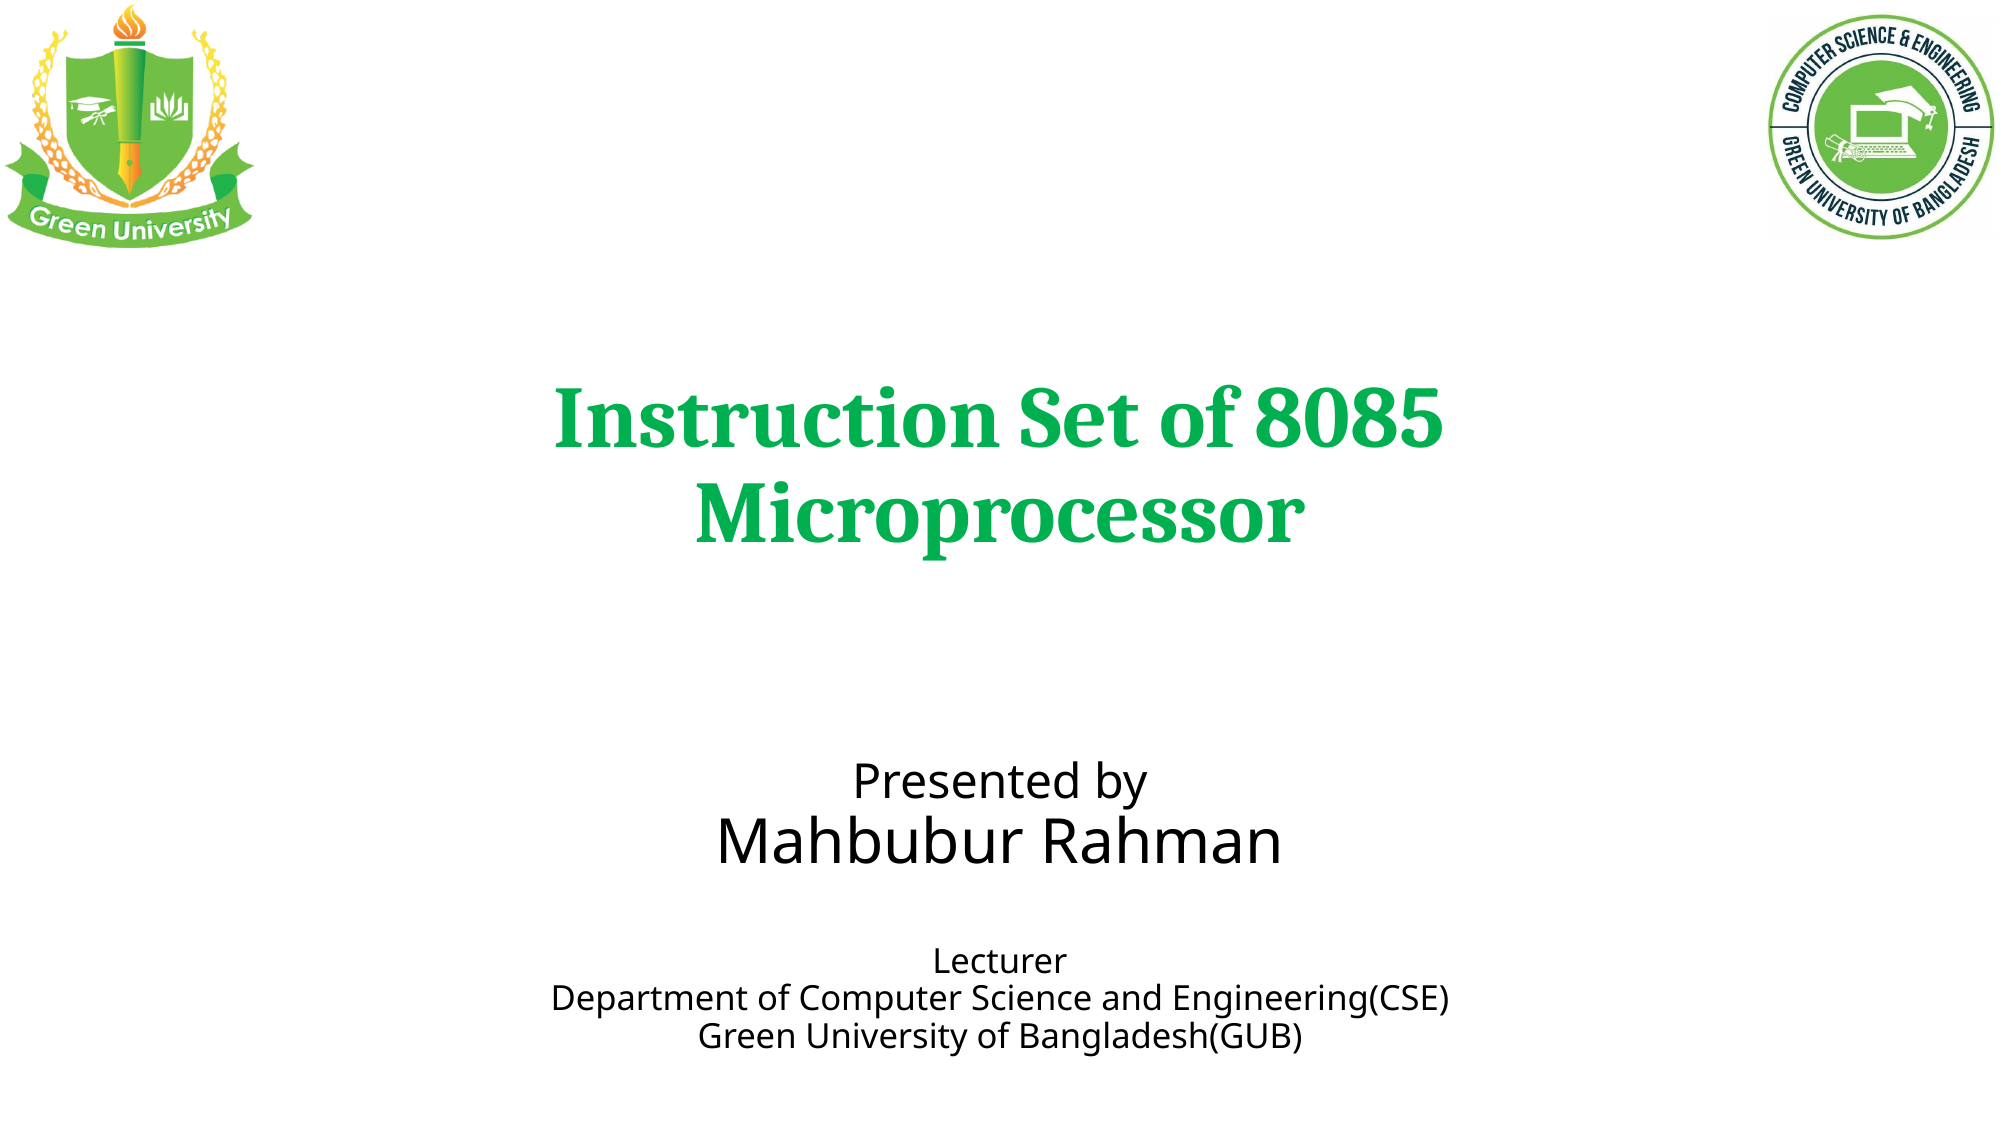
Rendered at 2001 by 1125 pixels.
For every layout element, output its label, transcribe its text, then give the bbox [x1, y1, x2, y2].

picture [0, 0, 261, 252]
title Instruction Set of 8085 Microprocessor [249, 362, 1750, 570]
picture [1767, 11, 1997, 240]
subtitle Presented by Mahbubur Rahman Lecturer Department of Computer Science and Engineering(CSE) Green University of Bangladesh(GUB) [249, 749, 1750, 1066]
